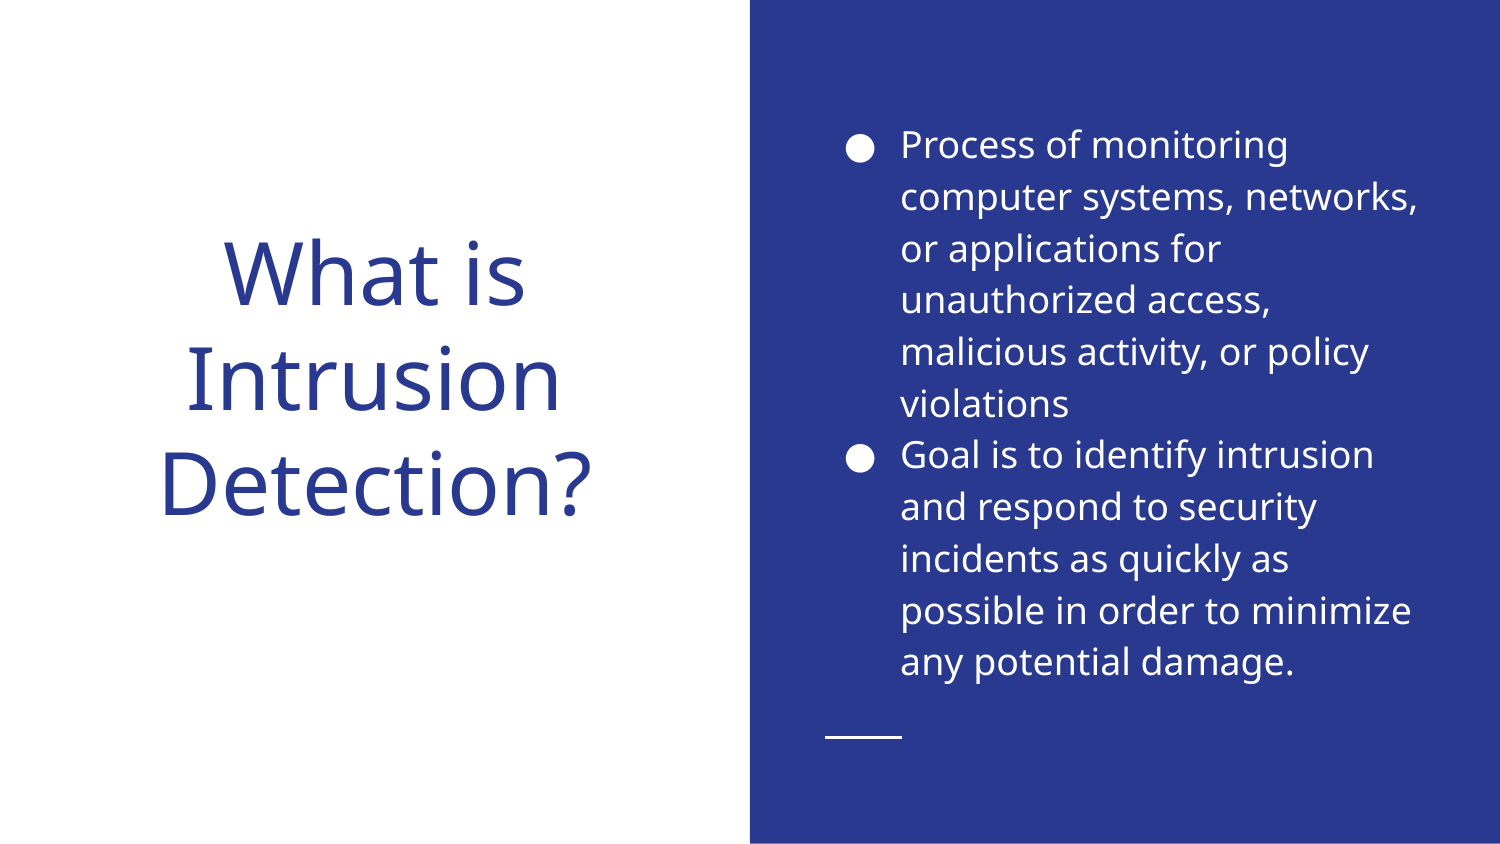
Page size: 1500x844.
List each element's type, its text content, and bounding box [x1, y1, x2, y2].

title What is Intrusion Detection? [43, 208, 708, 548]
list Process of monitoring computer systems, networks, or applications for unauthorized access, malicious activity, or policy violations Goal is to identify intrusion and respond to security incidents as quickly as possible in order to minimize any potential damage. [810, 36, 1440, 762]
